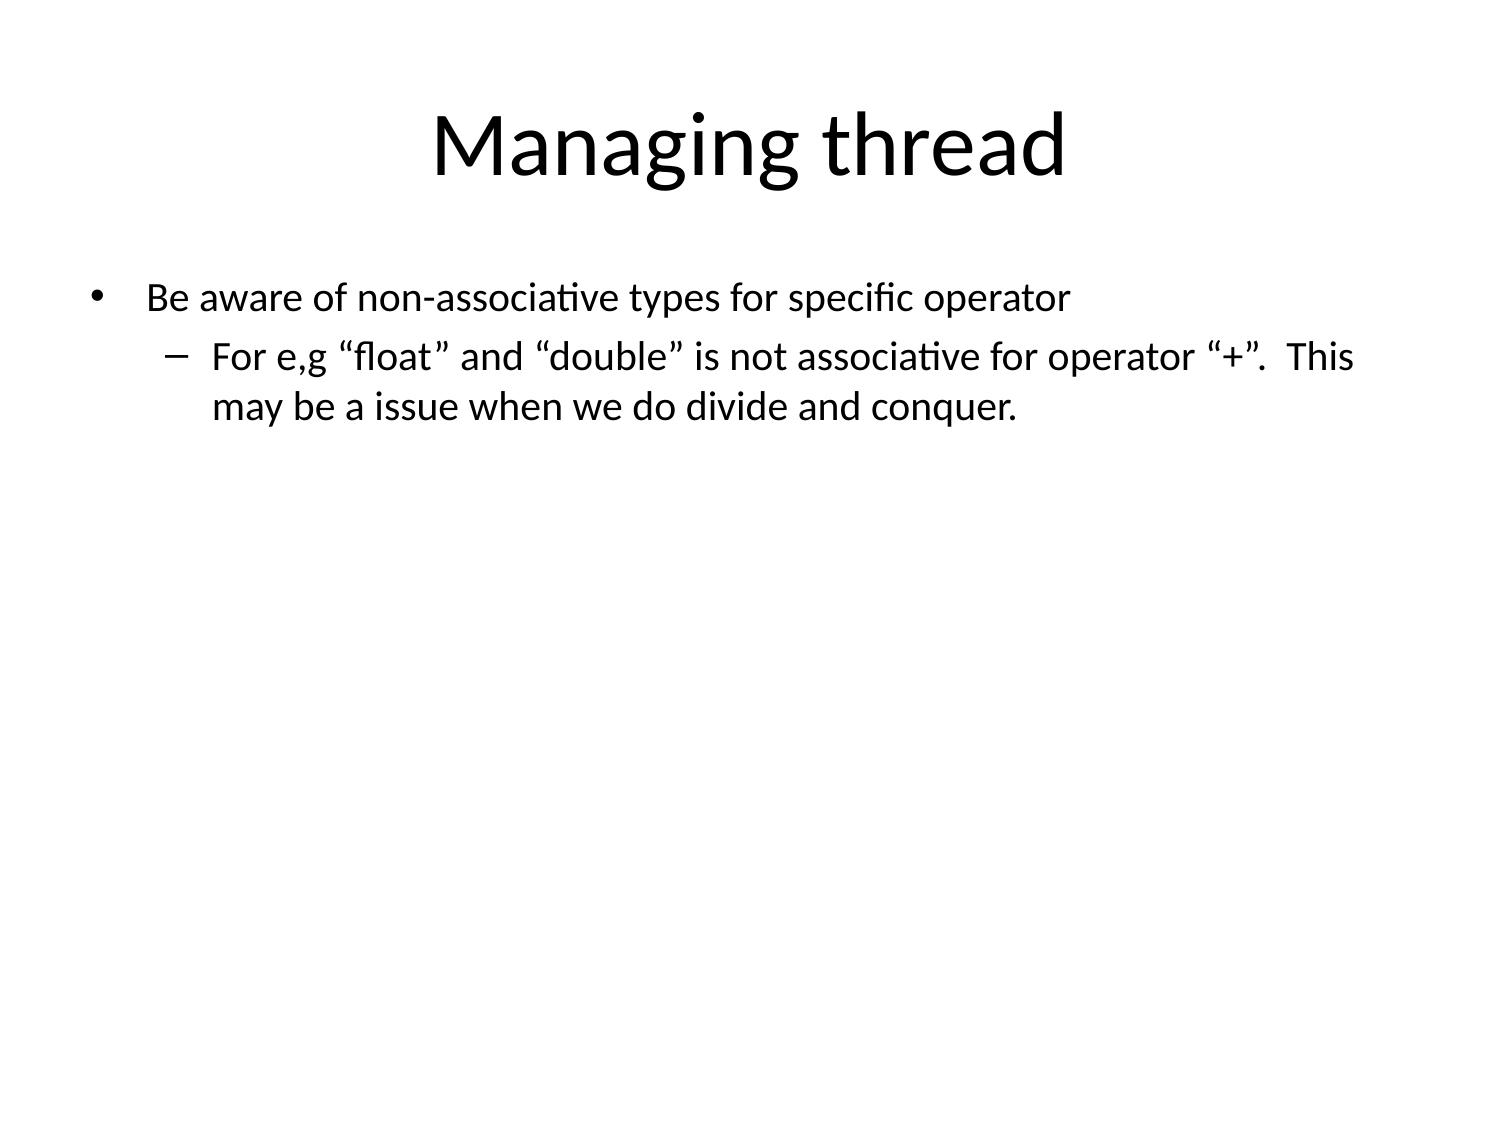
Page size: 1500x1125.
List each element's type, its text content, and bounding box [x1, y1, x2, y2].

title Managing thread [75, 45, 1425, 233]
list Be aware of non-associative types for specific operator For e,g “float” and “double” is not associative for operator “+”. This may be a issue when we do divide and conquer. [75, 262, 1425, 1005]
